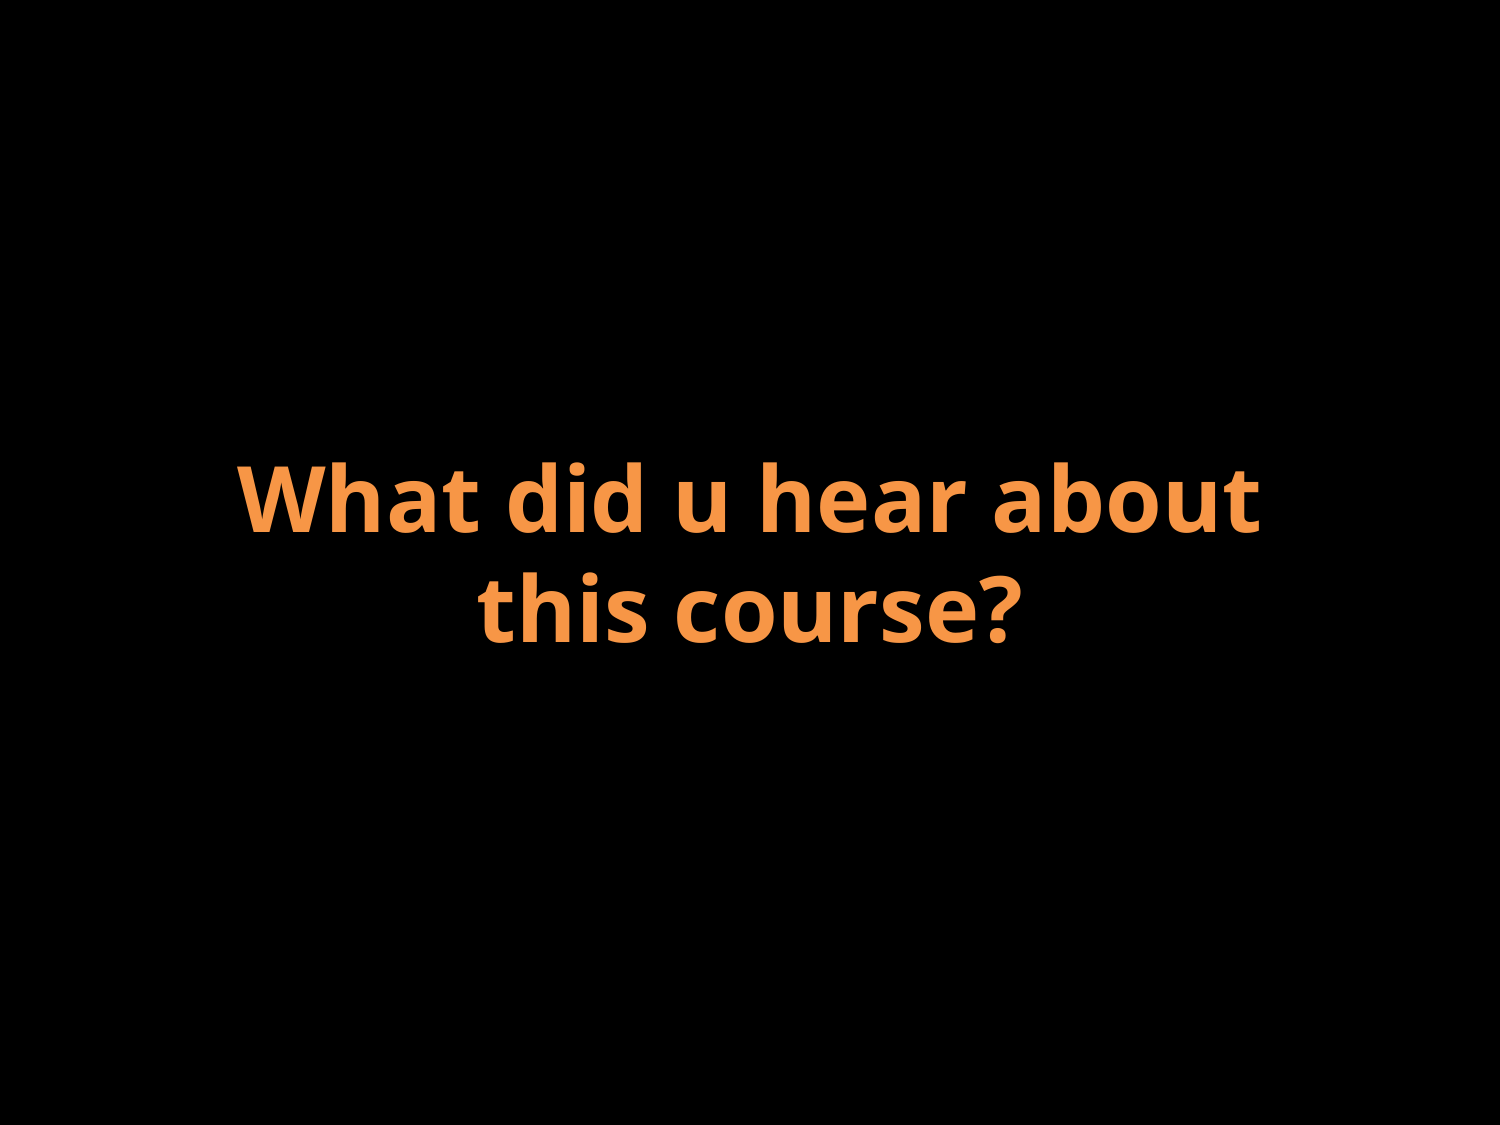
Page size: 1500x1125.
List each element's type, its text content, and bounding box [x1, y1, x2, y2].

text_box What did u hear about this course? [0, 457, 1500, 645]
